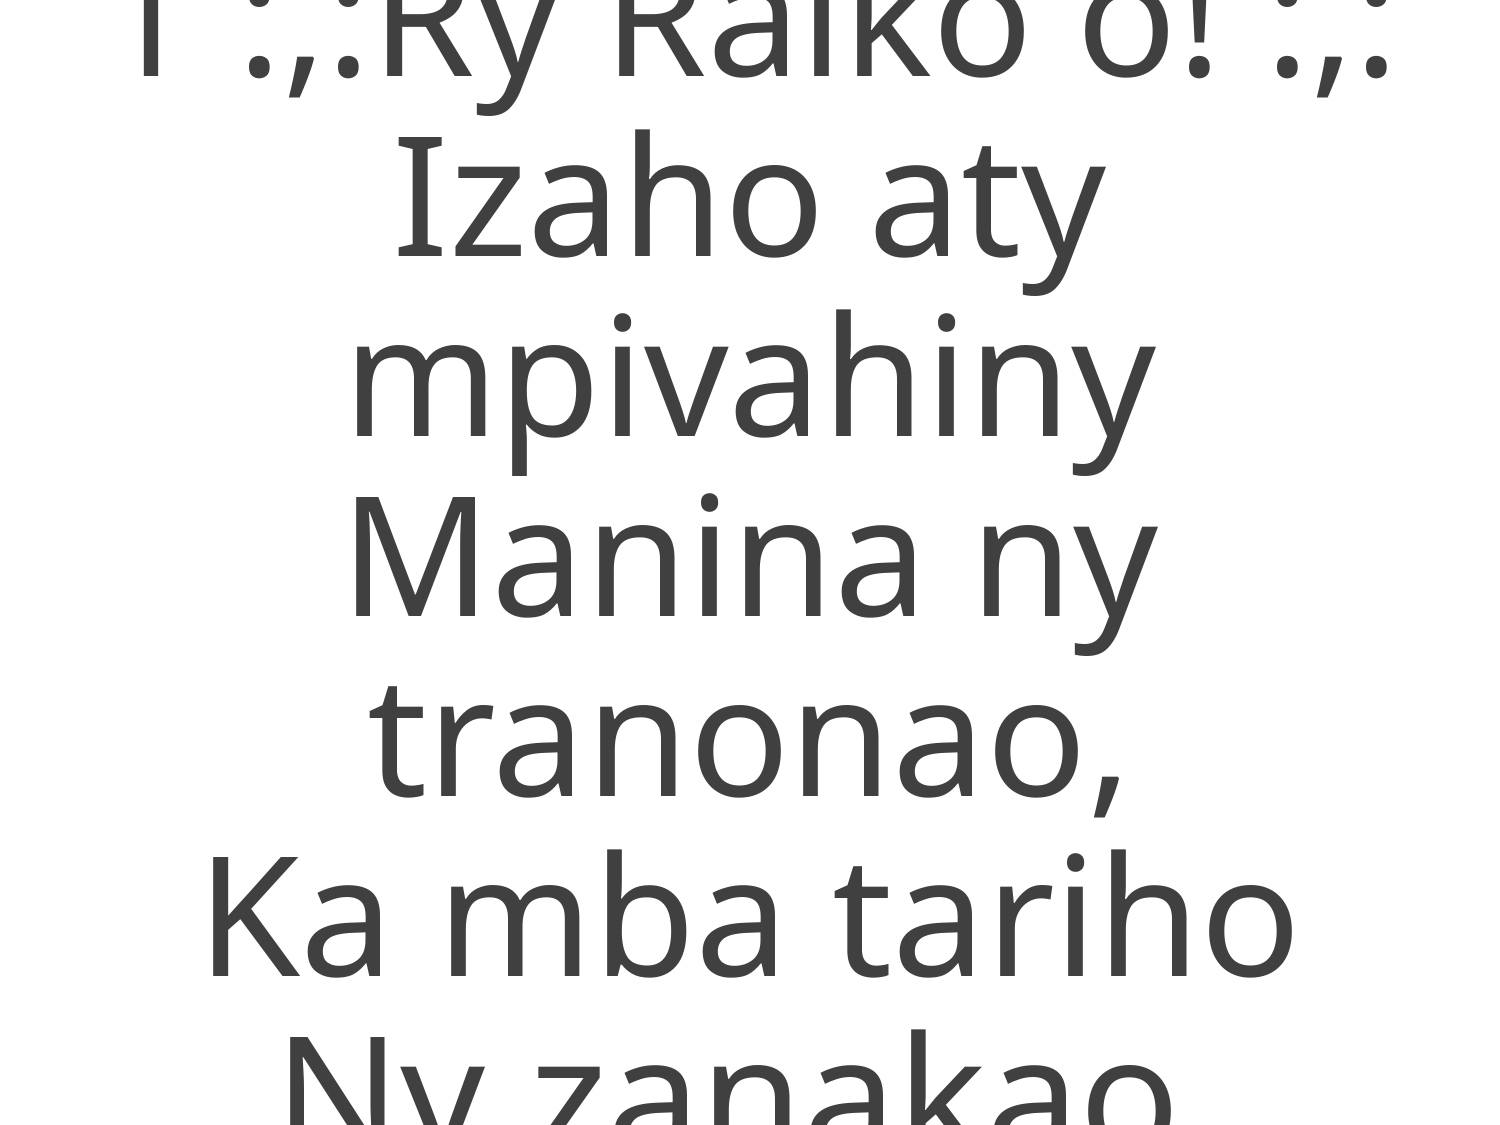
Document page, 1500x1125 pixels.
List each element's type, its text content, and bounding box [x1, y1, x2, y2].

title 1 :,:Ry Raiko ô! :,: Izaho aty mpivahiny Manina ny tranonao, Ka mba tariho Ny zanakao. [0, 453, 1500, 672]
